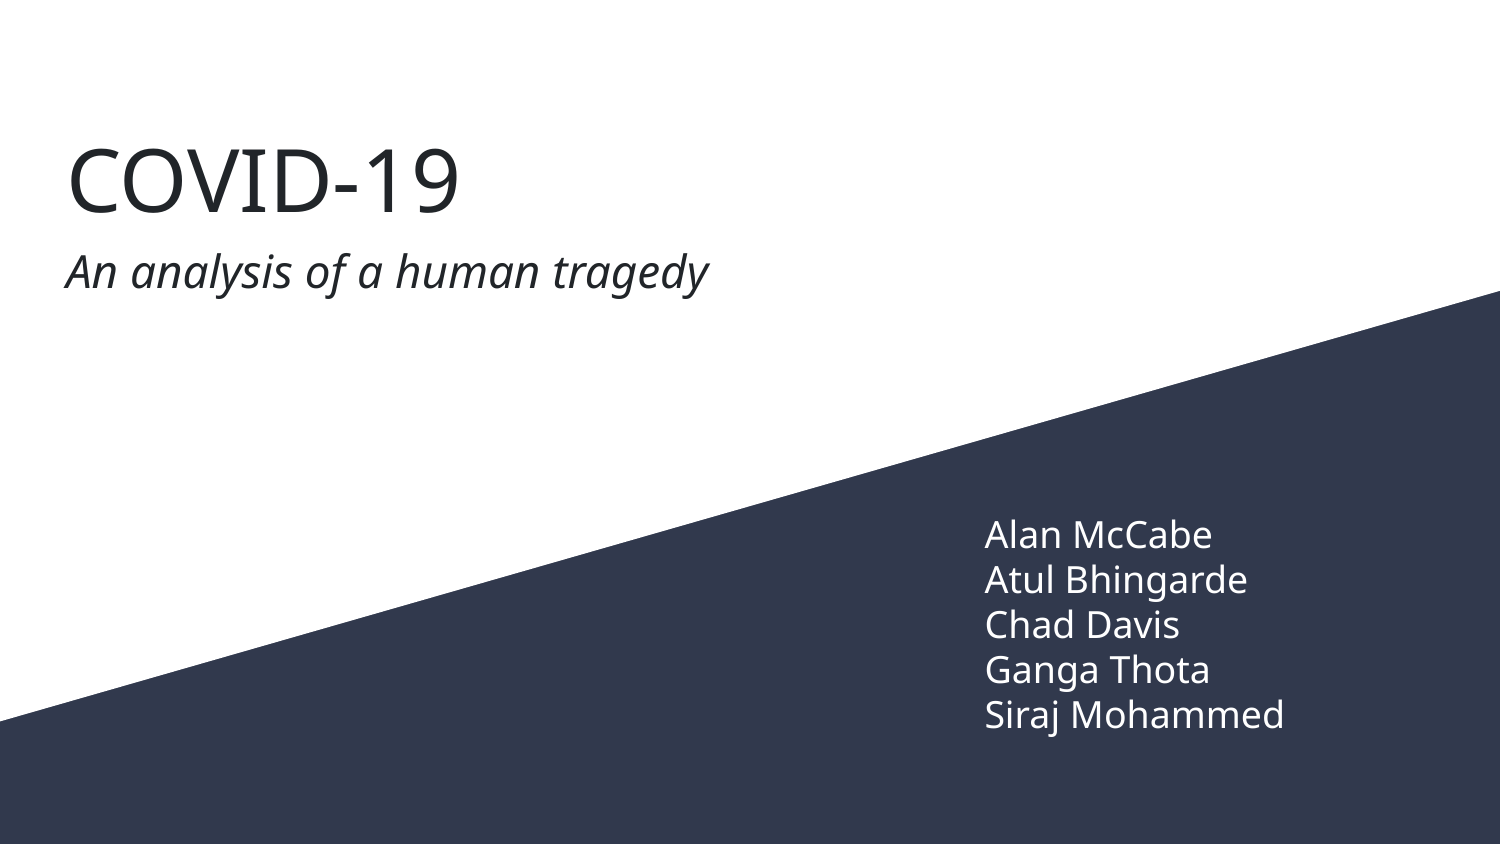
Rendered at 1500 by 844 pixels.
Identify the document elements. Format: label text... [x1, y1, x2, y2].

title COVID-19 [51, 88, 1449, 299]
subtitle An analysis of a human tragedy [51, 216, 748, 338]
text_box Alan McCabe Atul Bhingarde Chad Davis Ganga Thota Siraj Mohammed [969, 495, 1434, 707]
